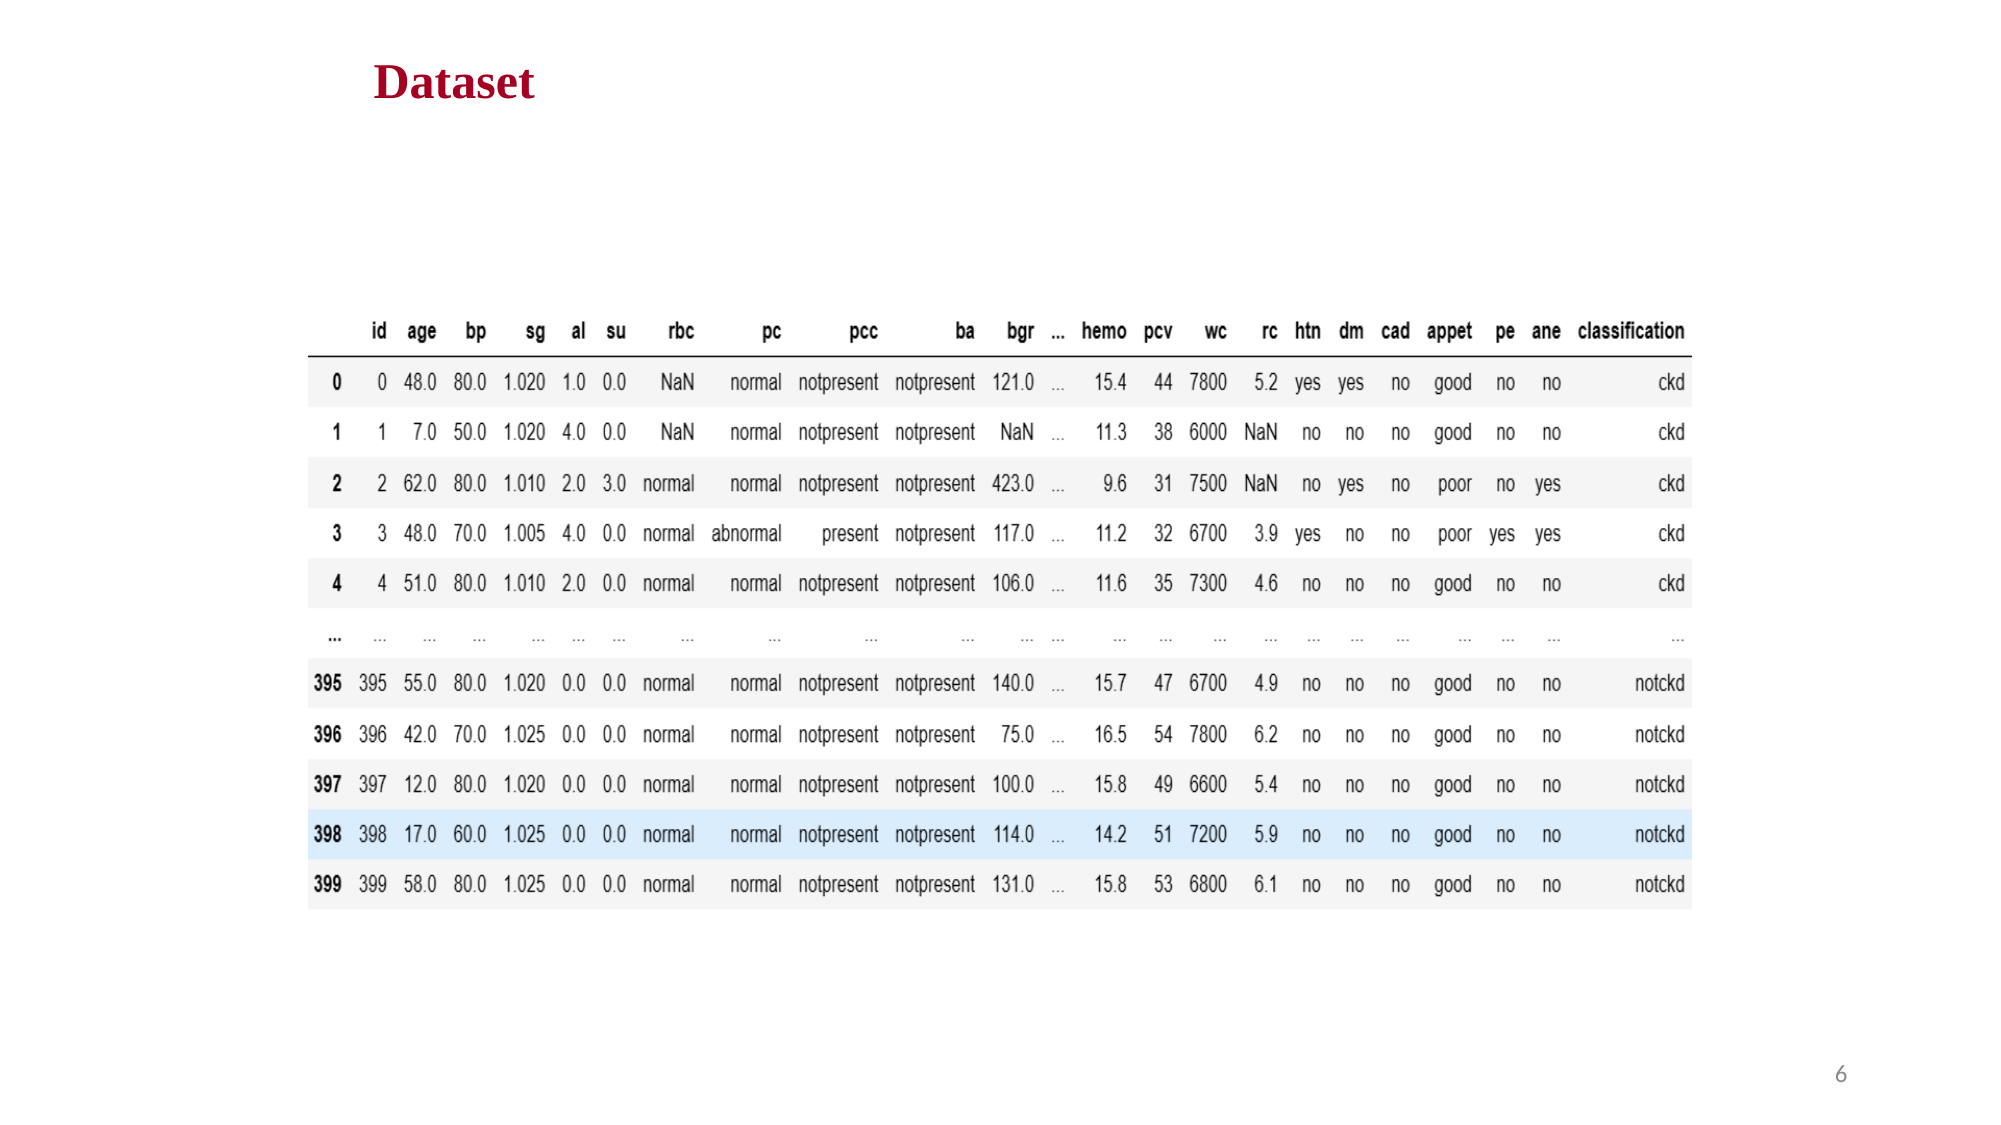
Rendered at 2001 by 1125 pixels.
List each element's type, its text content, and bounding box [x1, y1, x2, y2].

slide_number 6 [1412, 1042, 1863, 1103]
title Dataset [358, 28, 1357, 124]
picture [308, 306, 1692, 935]
